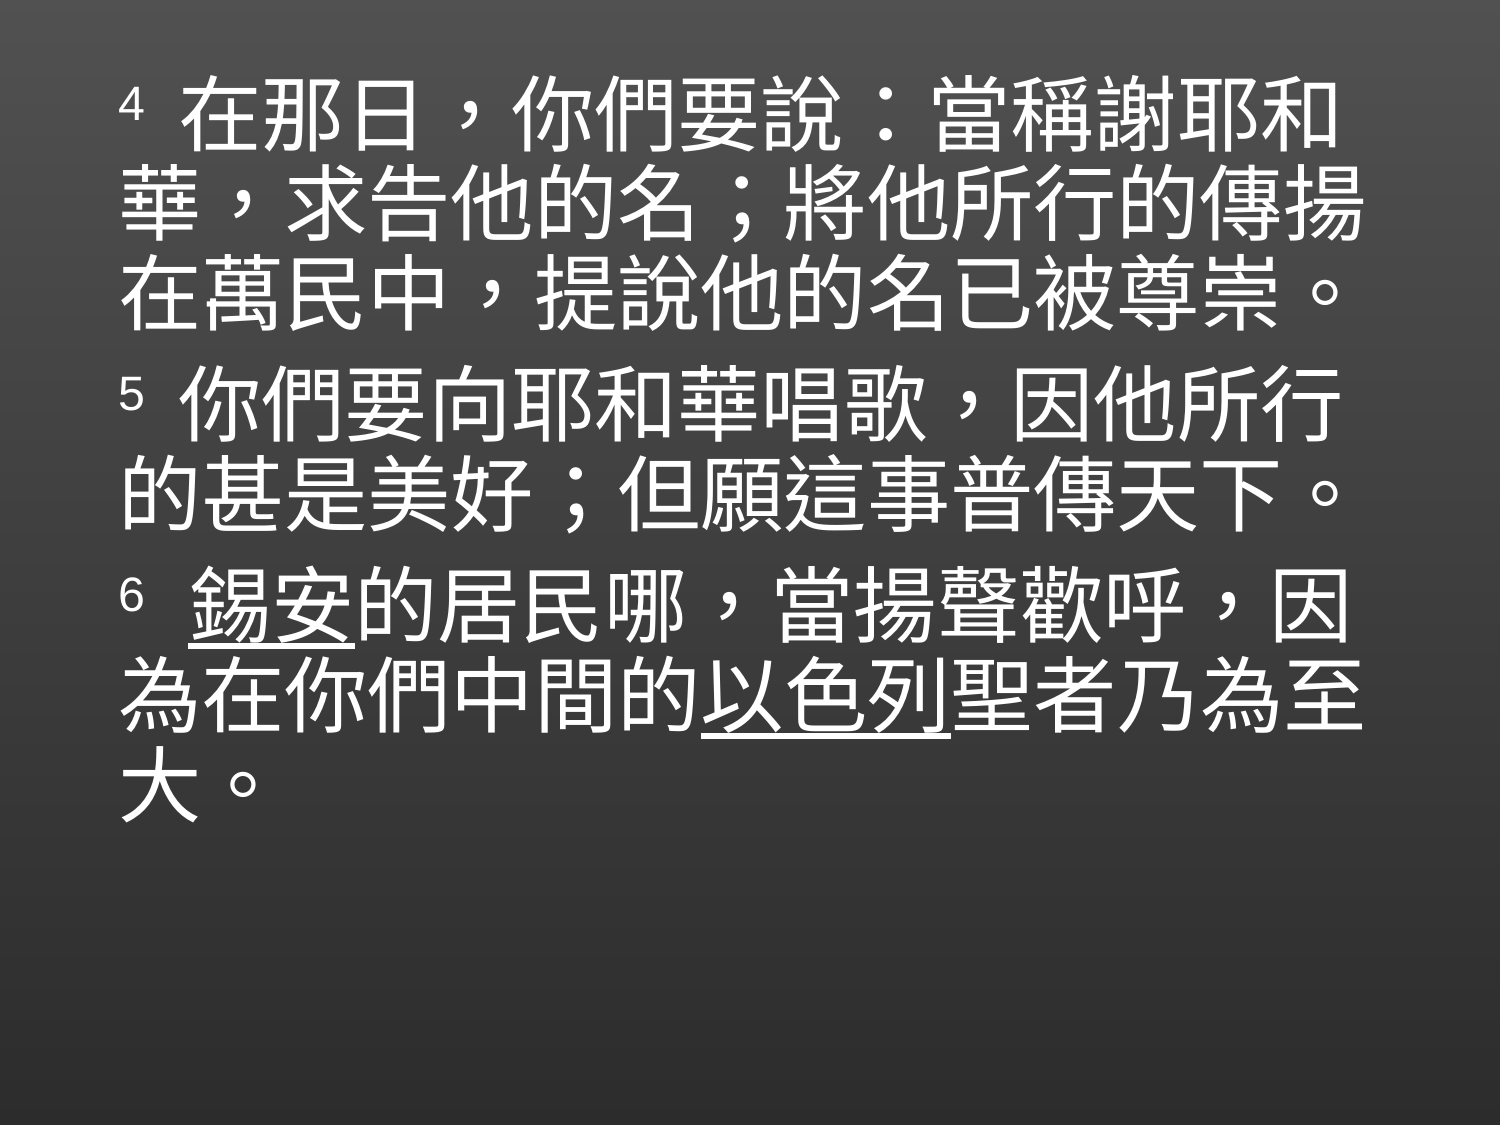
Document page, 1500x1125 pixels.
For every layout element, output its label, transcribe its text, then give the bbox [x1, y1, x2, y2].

list 4 在那日，你們要說：當稱謝耶和華，求告他的名；將他所行的傳揚在萬民中，提說他的名已被尊崇。 5 你們要向耶和華唱歌，因他所行的甚是美好；但願這事普傳天下。 6 錫安的居民哪，當揚聲歡呼，因為在你們中間的以色列聖者乃為至大。 [103, 65, 1397, 1014]
